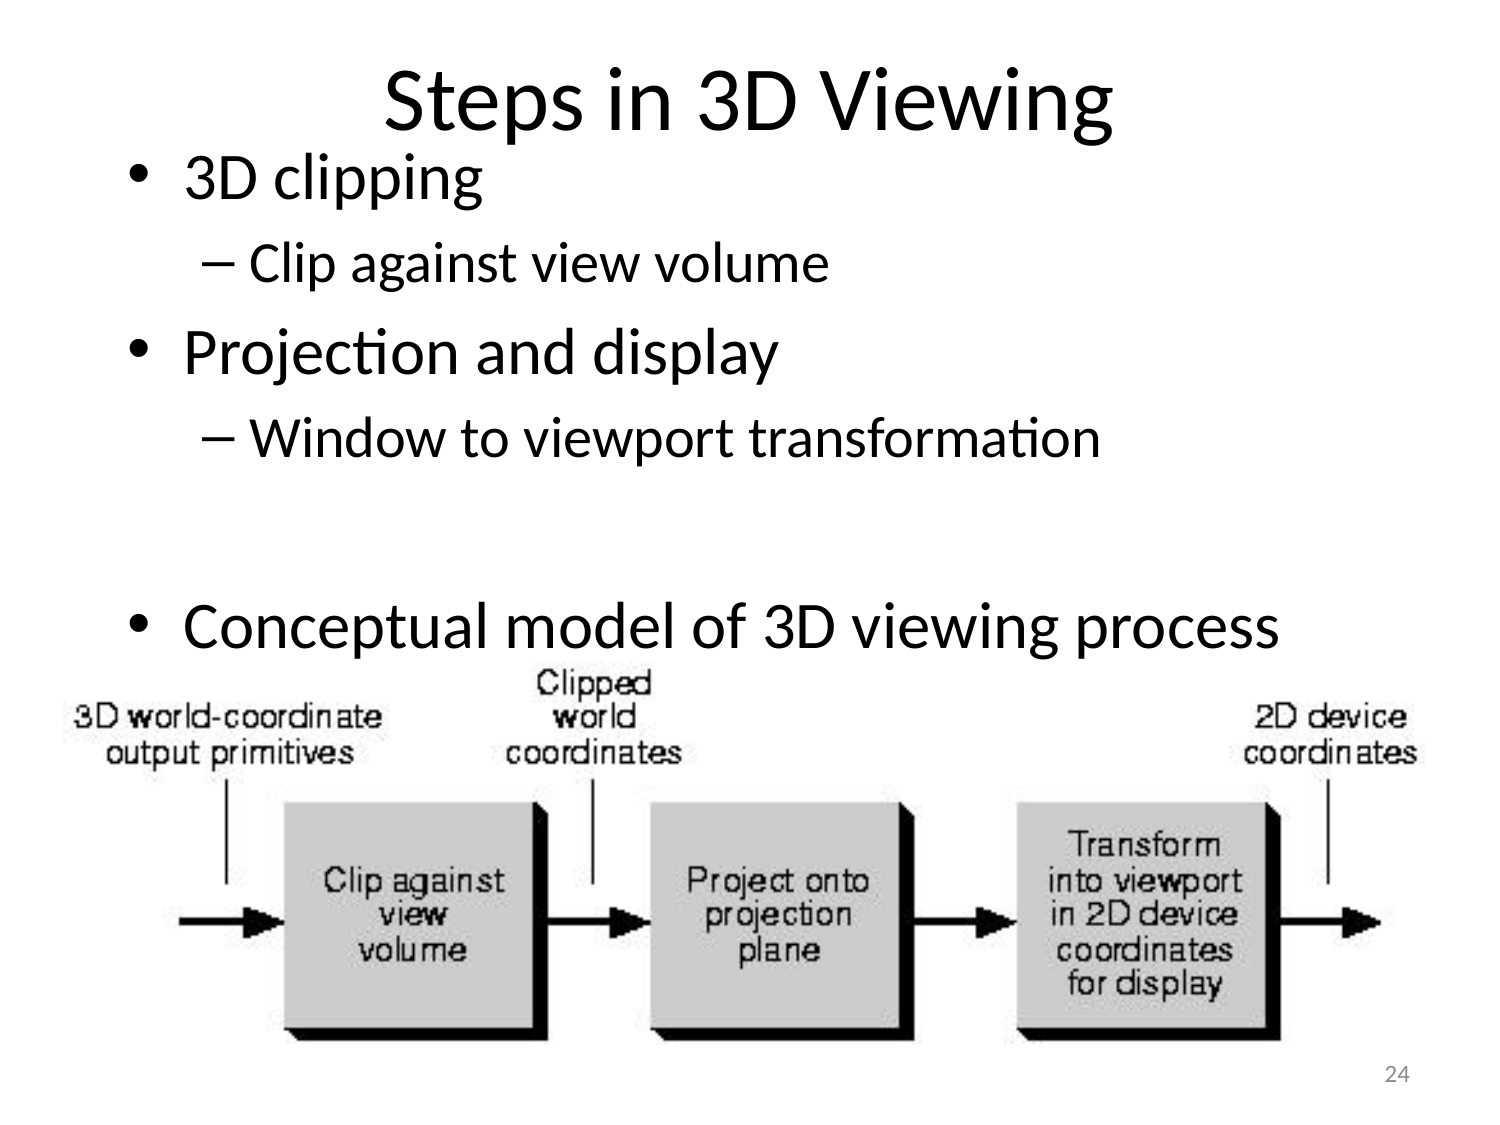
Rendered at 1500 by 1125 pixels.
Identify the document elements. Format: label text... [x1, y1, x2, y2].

title Steps in 3D Viewing [112, 0, 1388, 125]
list 3D clipping Clip against view volume Projection and display Window to viewport transformation Conceptual model of 3D viewing process [112, 125, 1413, 660]
picture [62, 662, 1426, 1045]
slide_number 24 [1074, 1051, 1425, 1103]
